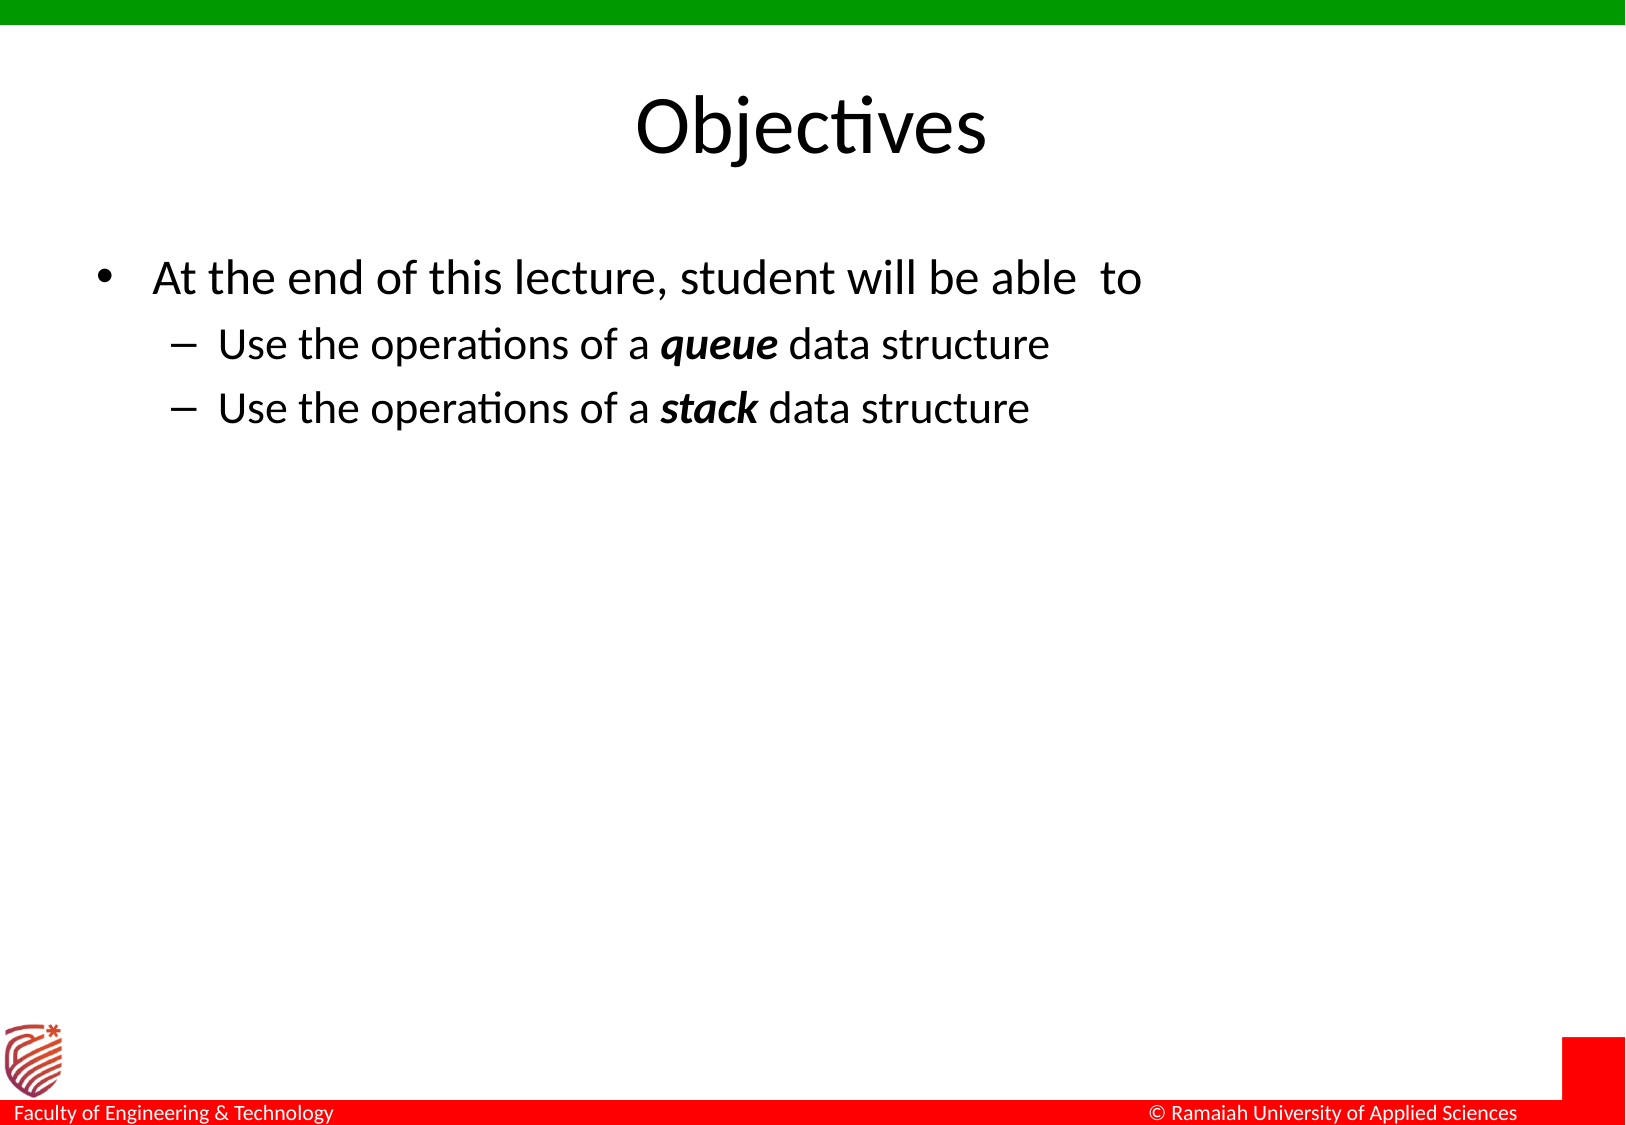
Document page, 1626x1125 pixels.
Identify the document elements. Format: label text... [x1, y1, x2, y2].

picture [0, 1013, 69, 1100]
title Objectives [81, 62, 1542, 187]
list At the end of this lecture, student will be able to Use the operations of a queue data structure Use the operations of a stack data structure [81, 237, 1542, 1004]
